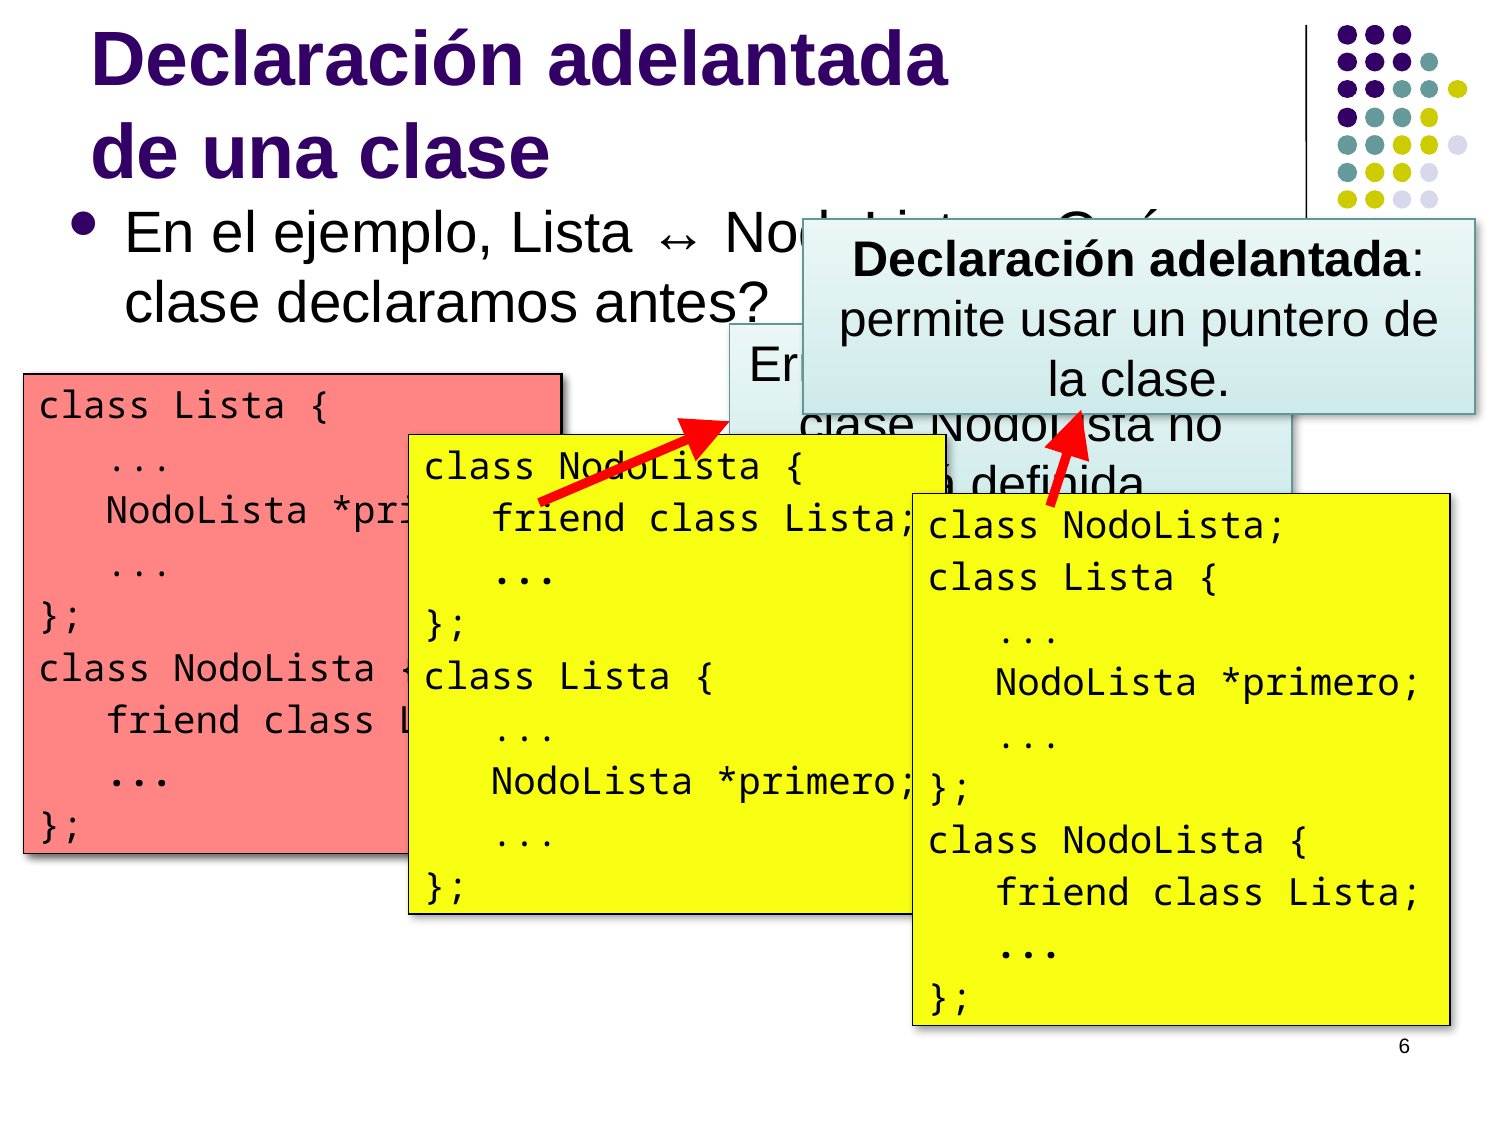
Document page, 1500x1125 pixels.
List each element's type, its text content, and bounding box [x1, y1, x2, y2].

text_box Error de compilación: la clase NodoLista no está definida. [729, 323, 1044, 491]
text_box class NodoLista; class Lista { ... NodoLista *primero; ... }; class NodoLista { friend class Lista; ... }; [912, 493, 1450, 1026]
slide_number 6 [1074, 1035, 1426, 1101]
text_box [538, 422, 730, 504]
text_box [1049, 409, 1082, 507]
text_box Declaración adelantada: permite usar un puntero de la clase. [803, 219, 1475, 414]
title Declaración adelantada de una clase [75, 20, 1475, 202]
list En el ejemplo, Lista ↔ NodoLista. ¿Qué clase declaramos antes? [53, 186, 1275, 355]
text_box class Lista { ... NodoLista *primero; ... }; class NodoLista { friend class Lista; ... }; [23, 373, 561, 854]
text_box Error de compilación: la clase NodoLista no está definida. [1085, 425, 1293, 491]
text_box class NodoLista { friend class Lista; ... }; class Lista { ... NodoLista *primero; ... }; [408, 434, 947, 914]
